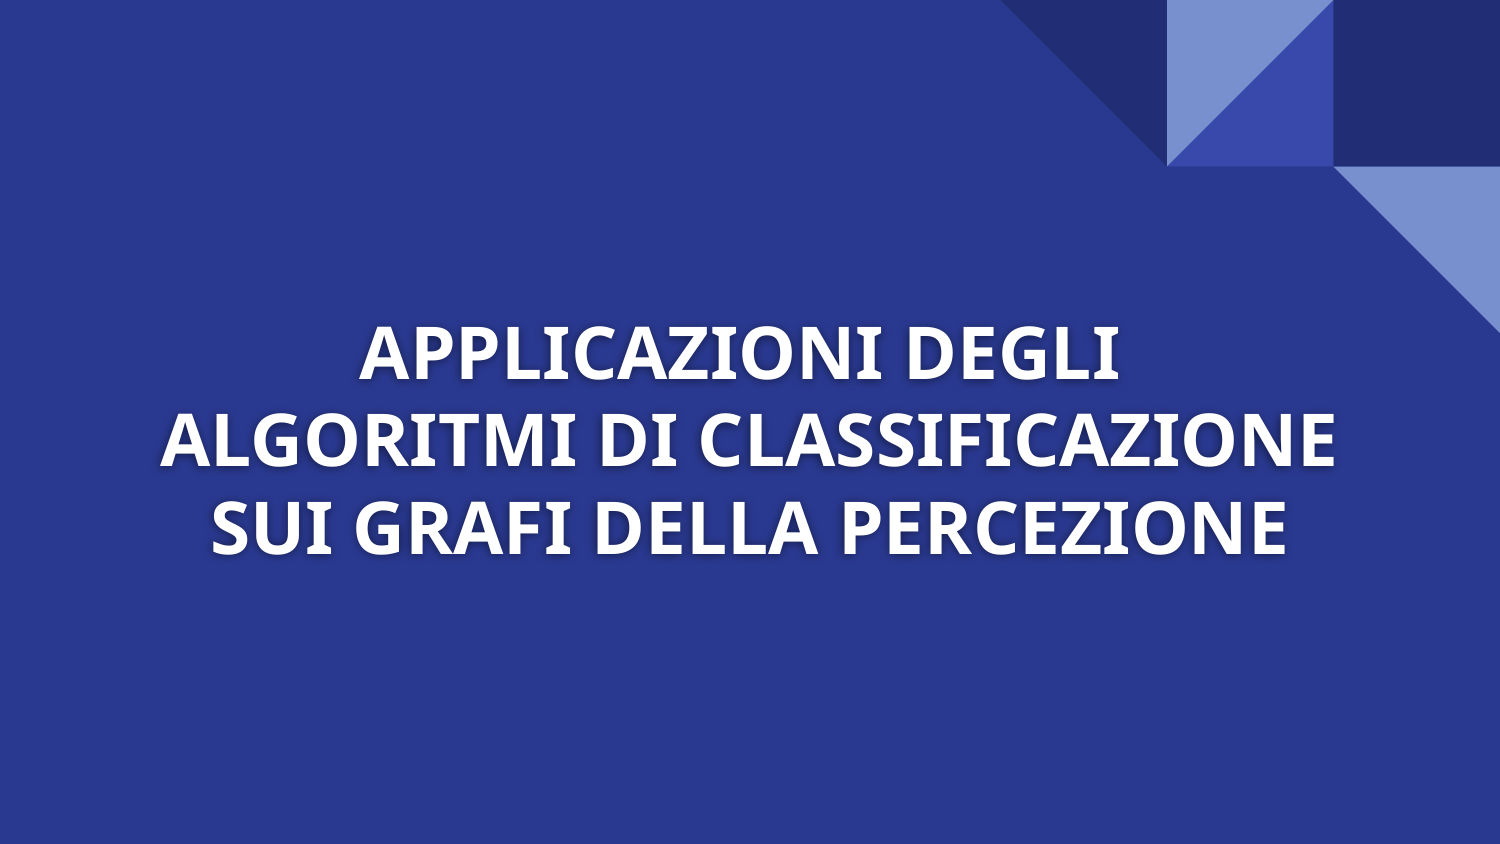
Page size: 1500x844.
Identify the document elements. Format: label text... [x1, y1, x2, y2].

title APPLICAZIONI DEGLI ALGORITMI DI CLASSIFICAZIONE SUI GRAFI DELLA PERCEZIONE [124, 259, 1376, 584]
